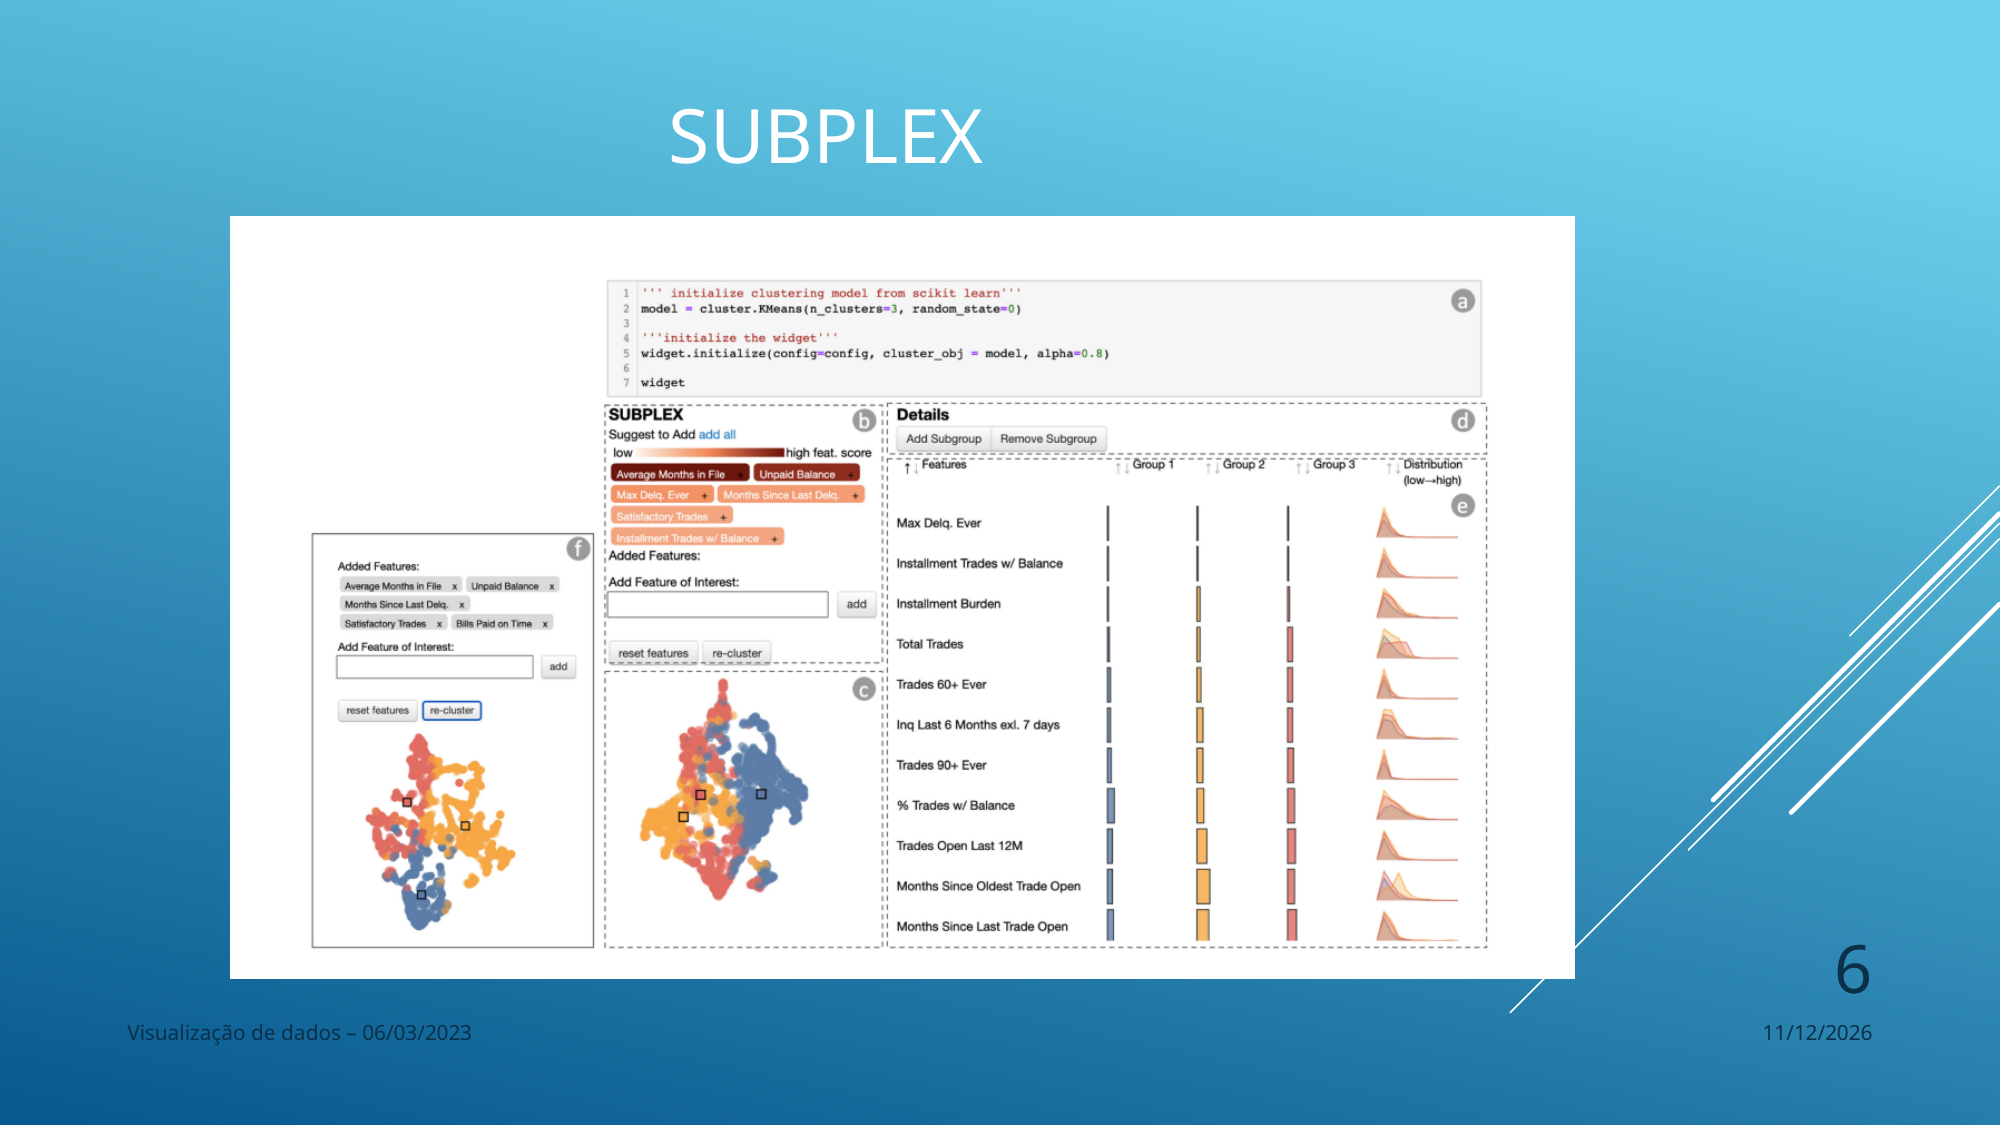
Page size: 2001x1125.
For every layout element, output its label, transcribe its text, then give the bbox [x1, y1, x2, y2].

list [230, 215, 1575, 980]
slide_number 6 [1700, 915, 1888, 1025]
footer Visualização de dados – 06/03/2023 [112, 1012, 1350, 1073]
title Subplex [126, 10, 1527, 258]
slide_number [1624, 1012, 1888, 1073]
